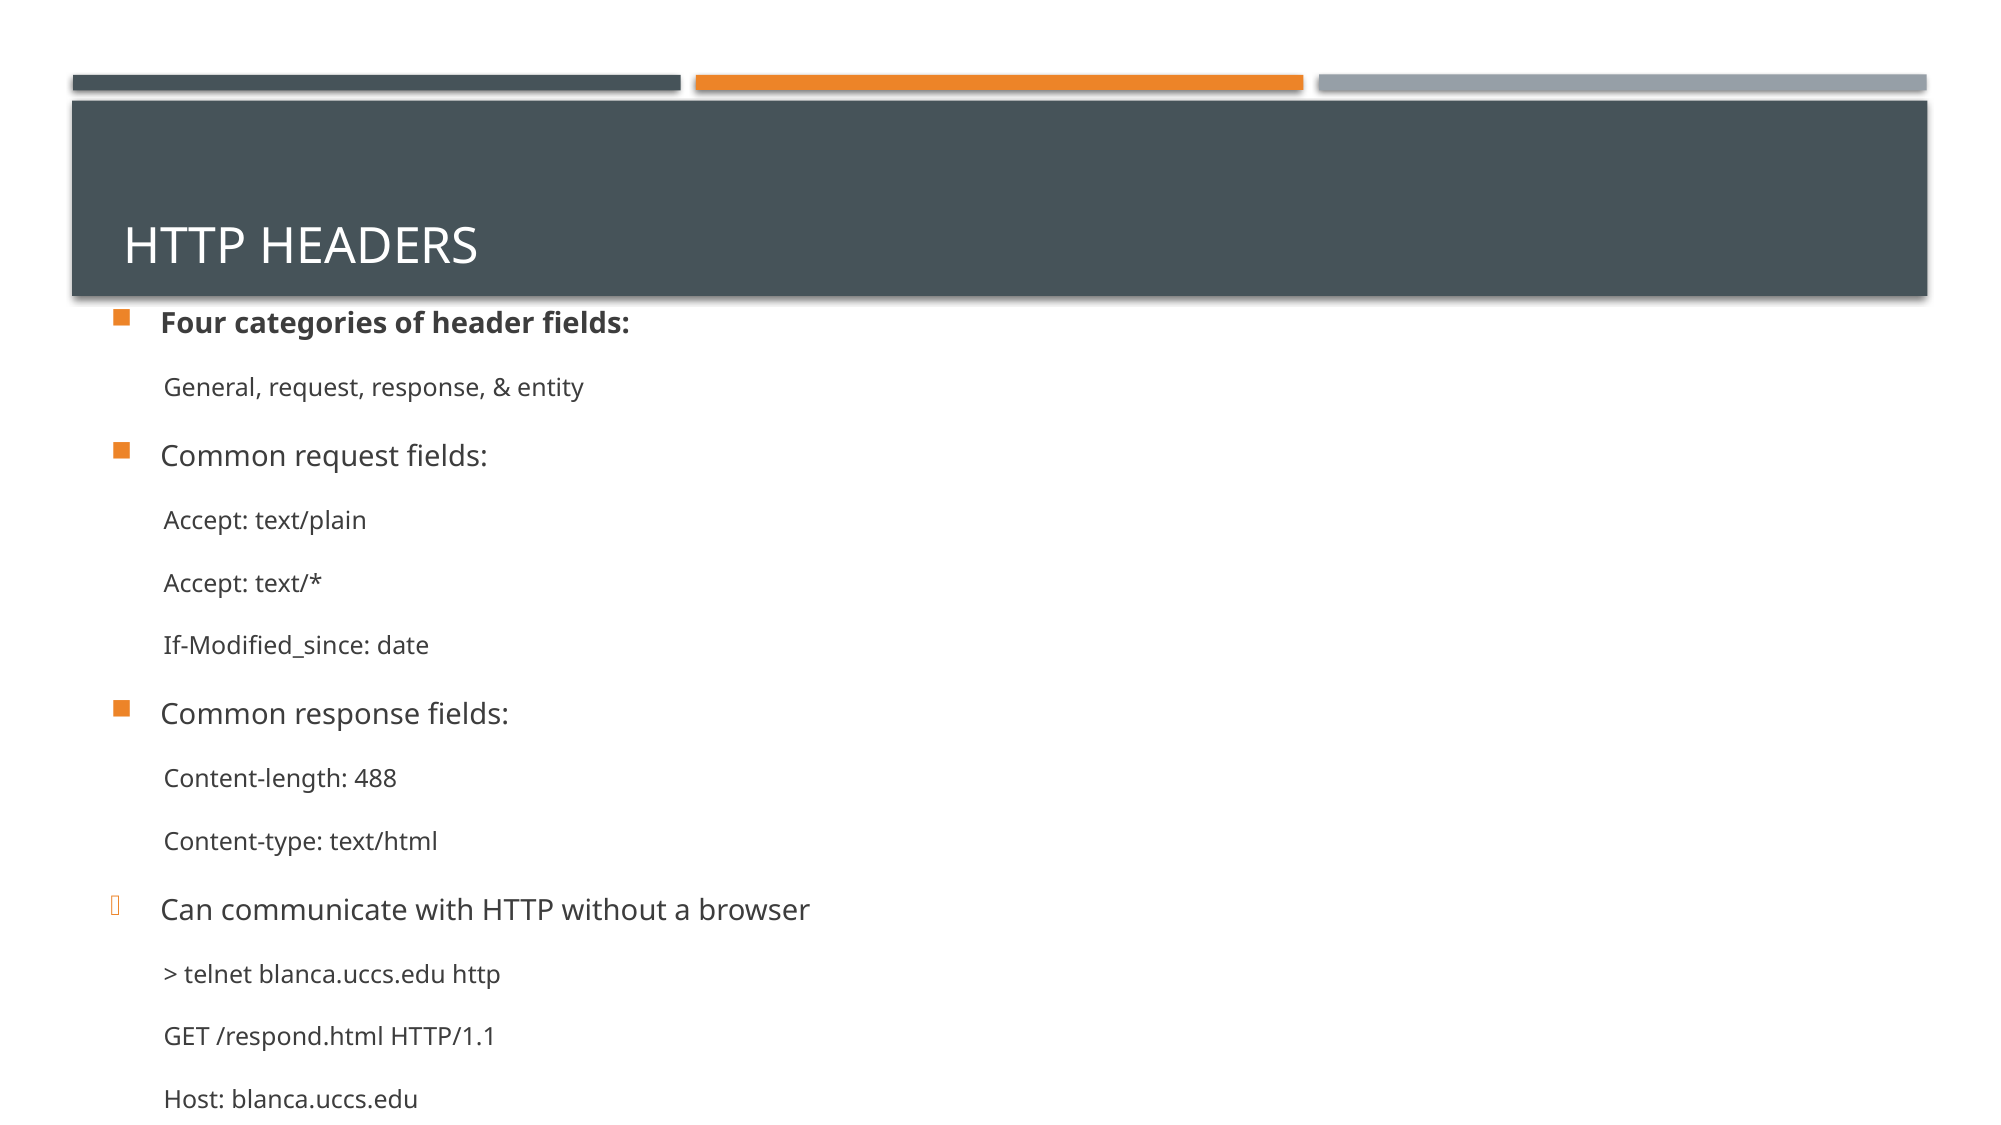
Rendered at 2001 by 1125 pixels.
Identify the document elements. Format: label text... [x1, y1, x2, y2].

title HTTP Headers [95, 115, 1905, 282]
list Four categories of header fields: General, request, response, & entity Common request fields: Accept: text/plain Accept: text/* If-Modified_since: date Common response fields: Content-length: 488 Content-type: text/html Can communicate with HTTP without a browser > telnet blanca.uccs.edu http GET /respond.html HTTP/1.1 Host: blanca.uccs.edu [95, 308, 1905, 1092]
